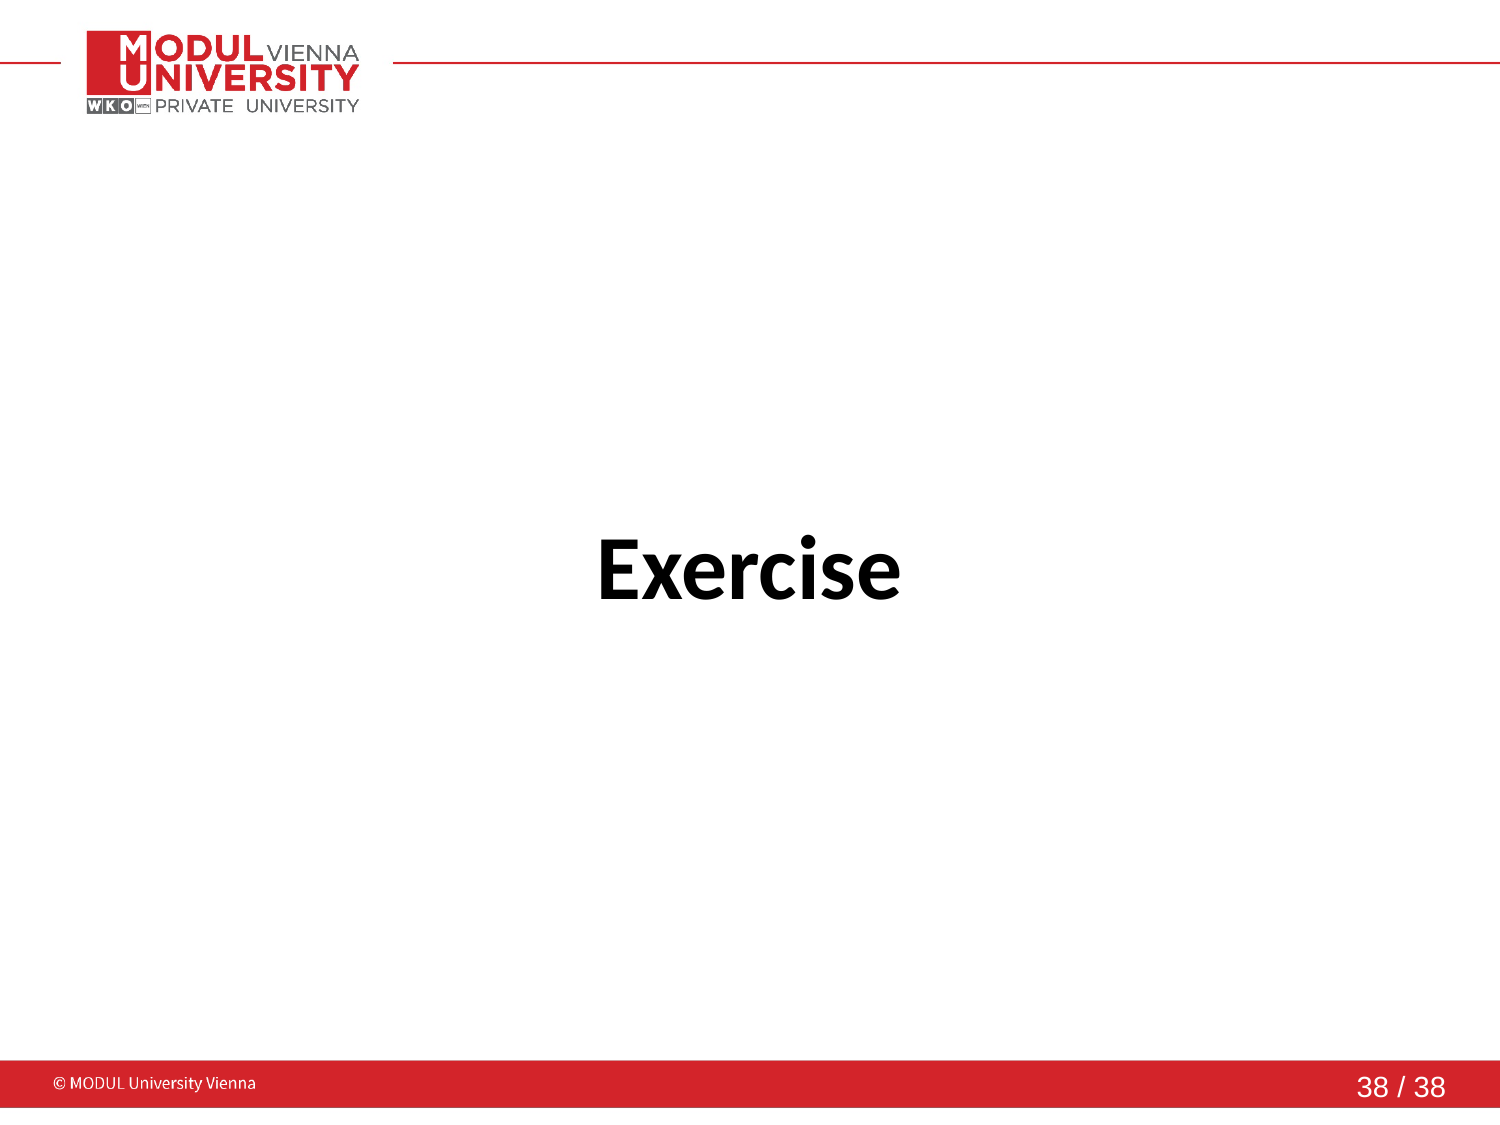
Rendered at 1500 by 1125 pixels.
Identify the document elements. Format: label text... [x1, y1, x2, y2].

title Exercise [75, 468, 1425, 657]
picture [0, 0, 1500, 1125]
list [375, 55, 1425, 135]
